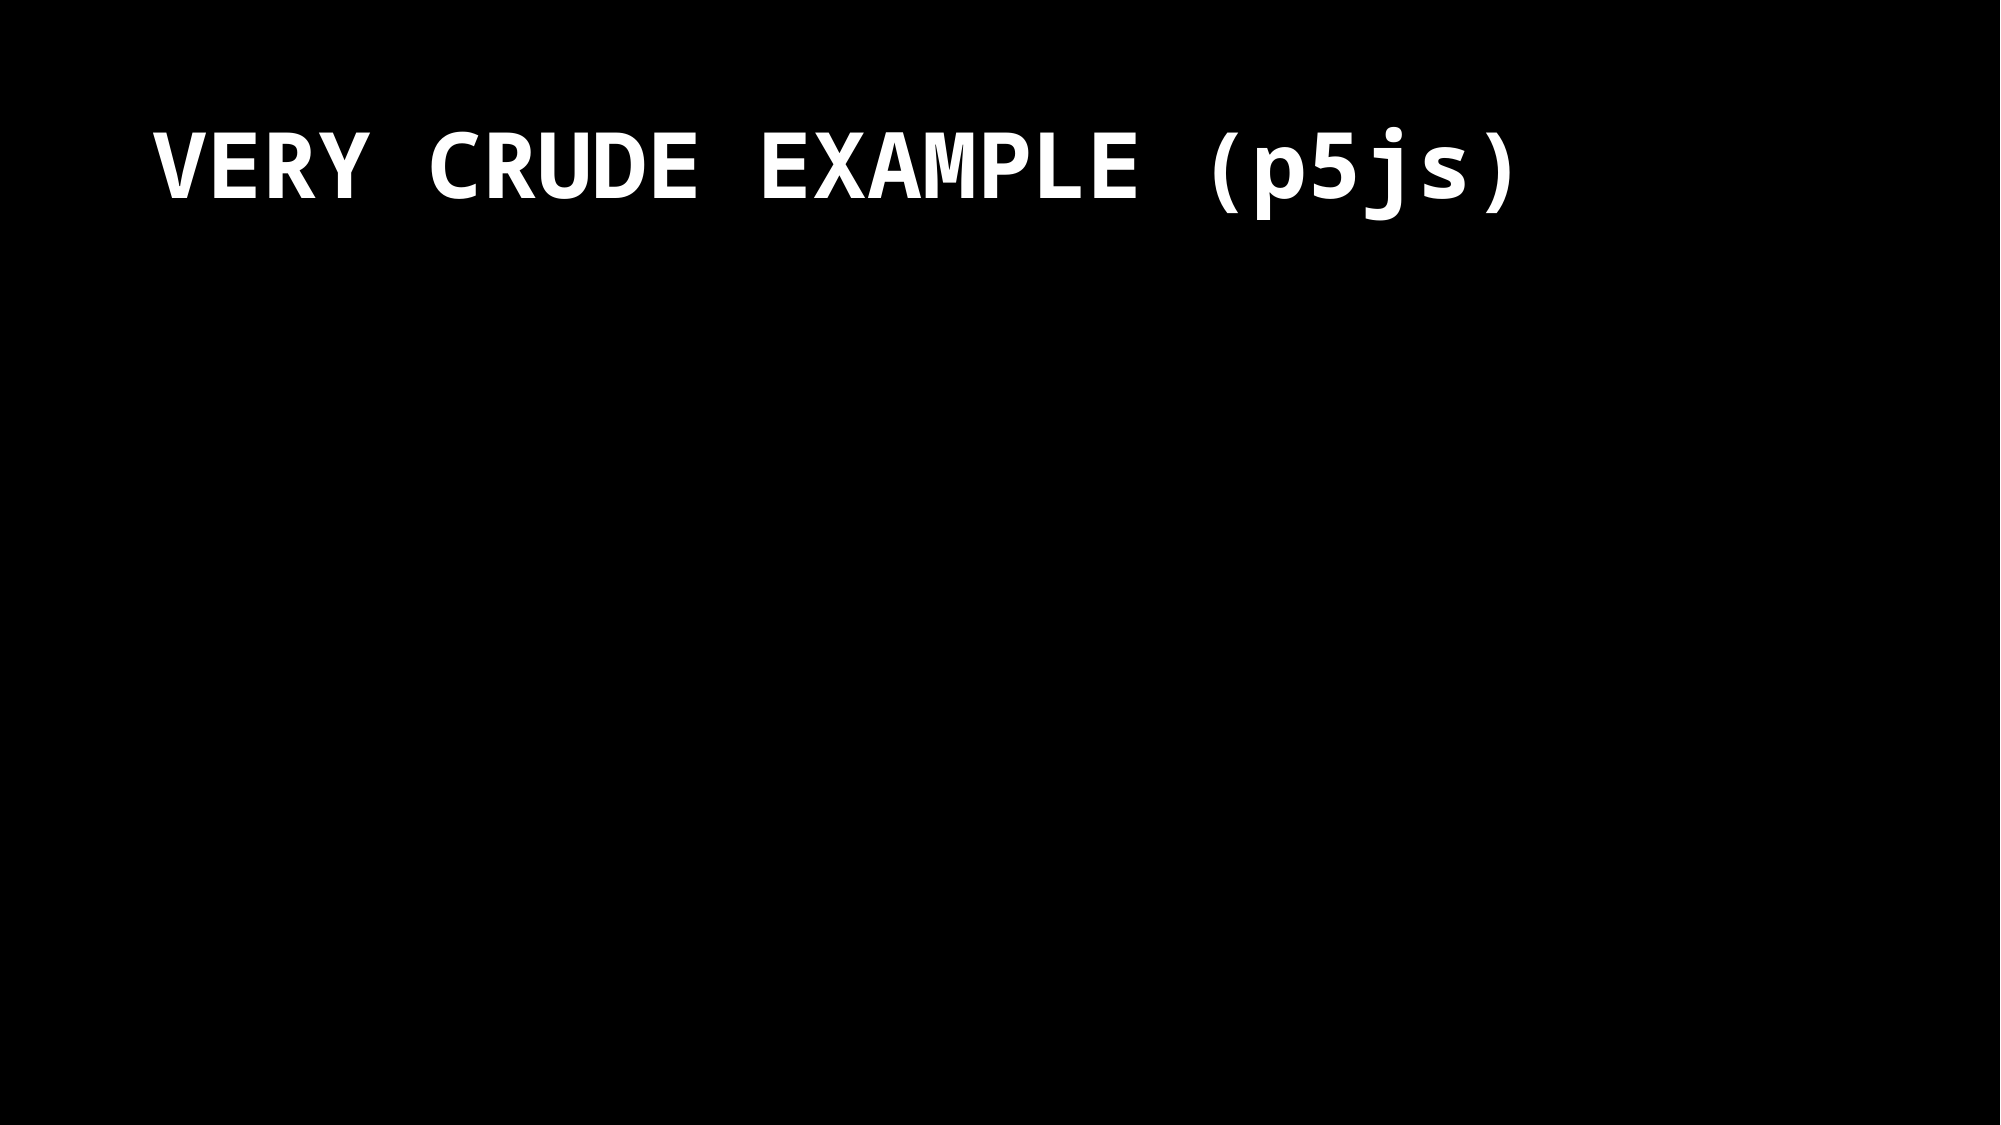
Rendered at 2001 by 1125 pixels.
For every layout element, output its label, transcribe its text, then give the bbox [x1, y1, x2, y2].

title VERY CRUDE EXAMPLE (p5js) [137, 59, 1863, 278]
